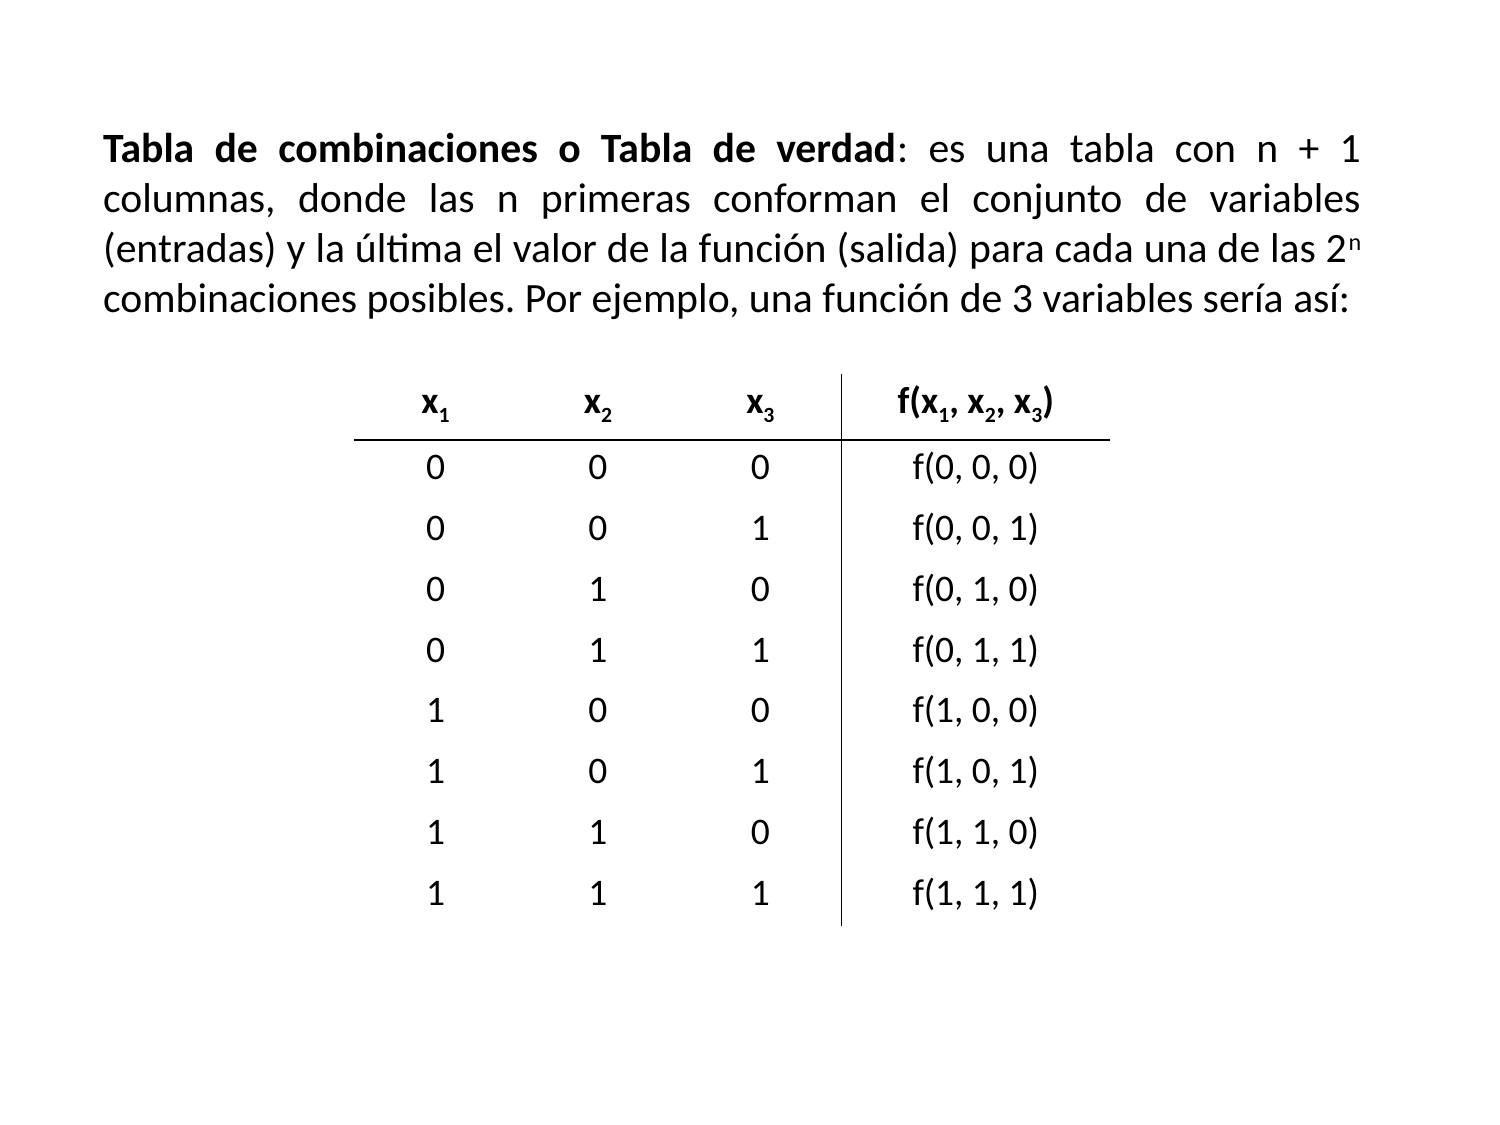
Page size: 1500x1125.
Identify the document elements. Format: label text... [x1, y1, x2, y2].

table_header f(x1, x2, x3) [842, 374, 1110, 439]
table_cell f(0, 0, 0) [842, 441, 1110, 501]
table_cell 1 [517, 561, 679, 622]
table_cell 1 [679, 866, 841, 926]
table_cell f(1, 0, 1) [842, 744, 1110, 805]
table_cell 0 [679, 683, 841, 744]
table_cell f(1, 1, 1) [842, 866, 1110, 926]
table_cell f(1, 0, 0) [842, 683, 1110, 744]
table_cell 1 [517, 866, 679, 926]
table_header x2 [517, 374, 679, 439]
table_cell 0 [354, 622, 517, 683]
table_cell f(0, 1, 1) [842, 622, 1110, 683]
table_cell 0 [517, 744, 679, 805]
table_cell 0 [679, 561, 841, 622]
table_cell 1 [354, 805, 517, 866]
table_cell 0 [517, 501, 679, 561]
table_cell 1 [517, 622, 679, 683]
table_cell 0 [517, 441, 679, 501]
table_cell 0 [517, 683, 679, 744]
table_cell 1 [679, 744, 841, 805]
table_cell 0 [679, 441, 841, 501]
table_cell 0 [354, 561, 517, 622]
table_header x1 [354, 374, 517, 439]
table_cell f(1, 1, 0) [842, 805, 1110, 866]
table_cell f(0, 0, 1) [842, 501, 1110, 561]
table_cell 1 [354, 866, 517, 926]
table_cell 1 [679, 501, 841, 561]
text_box Tabla de combinaciones o Tabla de verdad: es una tabla con n + 1 columnas, donde las n primeras conforman el conjunto de variables (entradas) y la última el valor de la función (salida) para cada una de las 2n combinaciones posibles. Por ejemplo, una función de 3 variables sería así: [88, 113, 1376, 329]
table_cell 1 [679, 622, 841, 683]
table_cell 0 [679, 805, 841, 866]
table_cell 1 [354, 744, 517, 805]
table_cell 1 [354, 683, 517, 744]
table_cell 0 [354, 501, 517, 561]
table_header x3 [679, 374, 841, 439]
table_cell 1 [517, 805, 679, 866]
table_cell f(0, 1, 0) [842, 561, 1110, 622]
table_cell 0 [354, 441, 517, 501]
